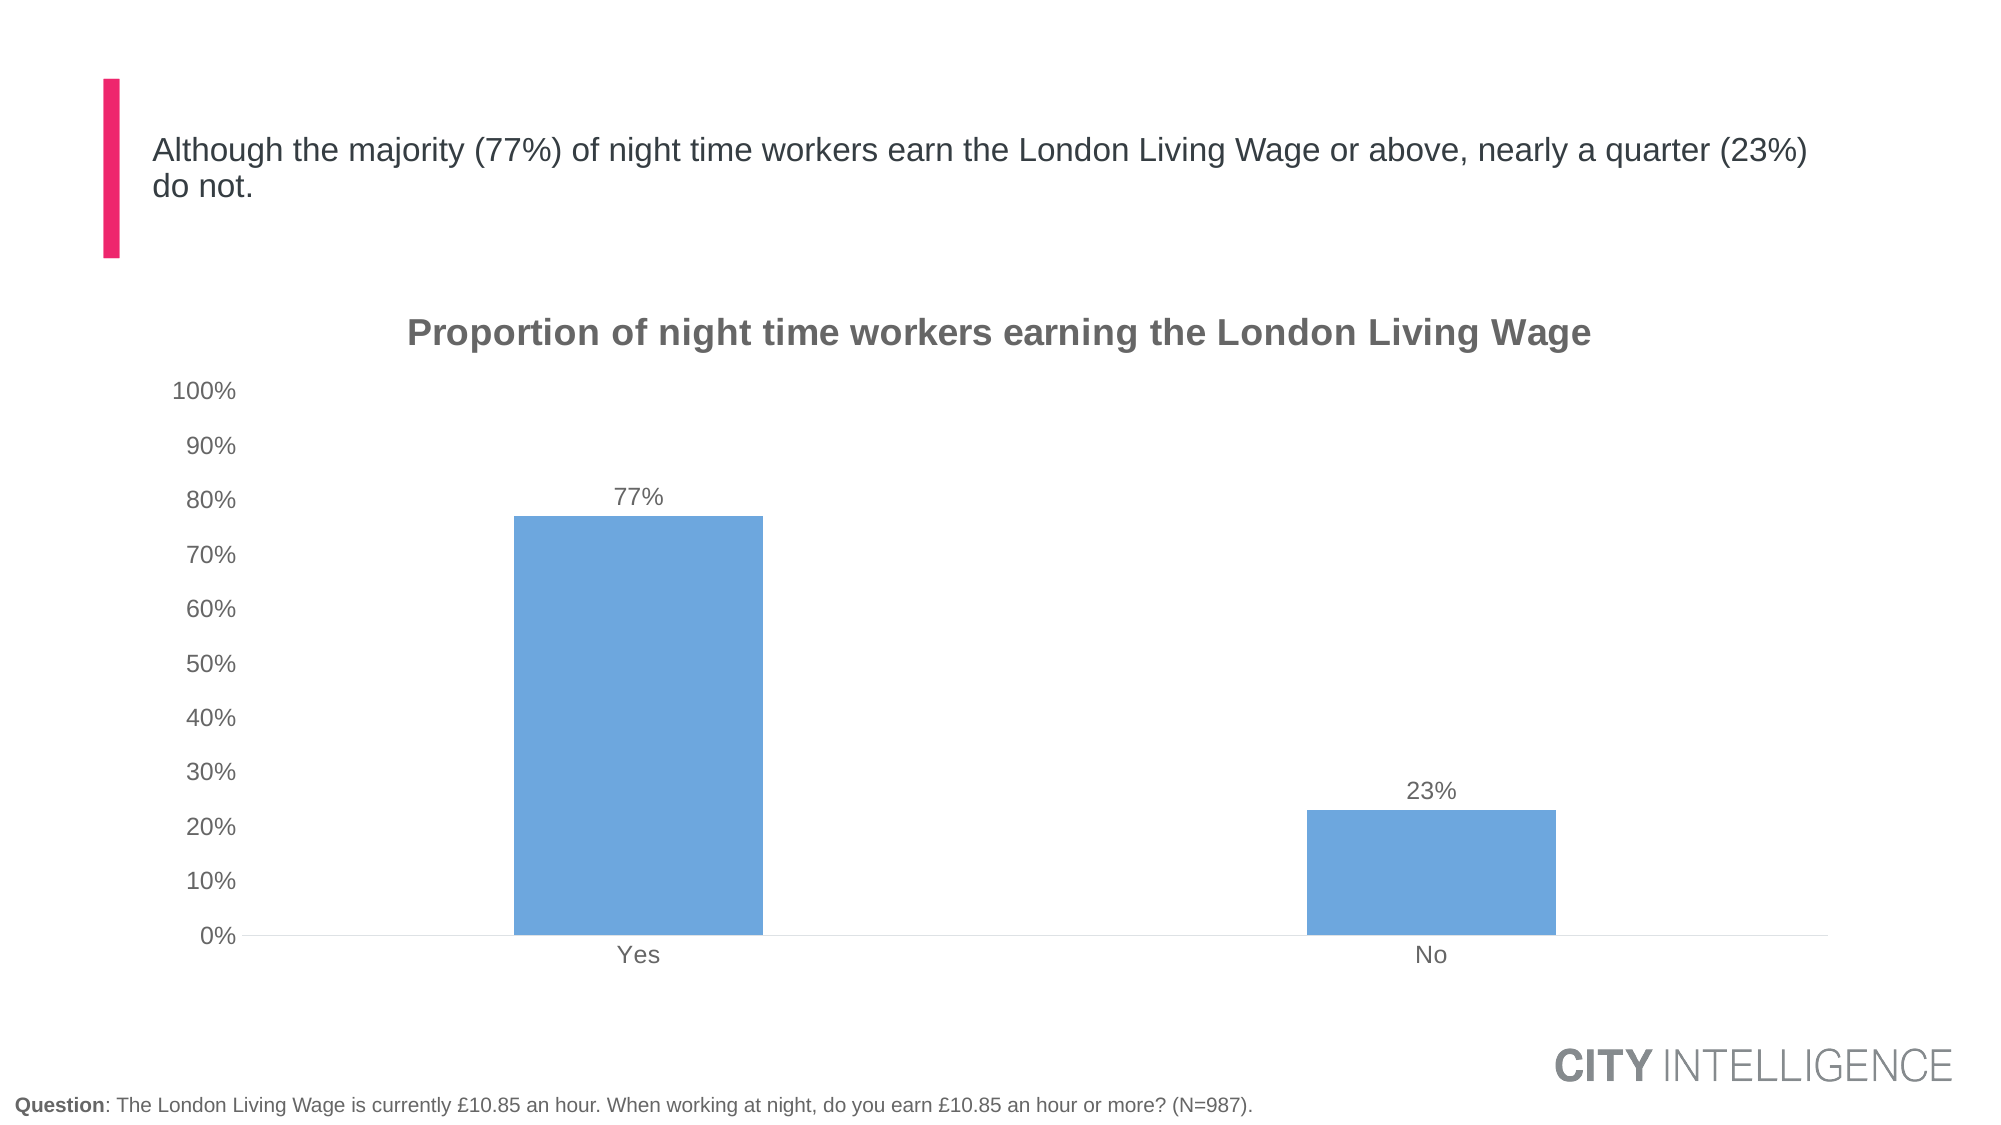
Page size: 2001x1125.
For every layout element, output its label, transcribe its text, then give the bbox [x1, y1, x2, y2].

title Although the majority (77%) of night time workers earn the London Living Wage or above, nearly a quarter (23%) do not. [137, 59, 1863, 277]
picture [1555, 1048, 1952, 1082]
text_box Question: The London Living Wage is currently £10.85 an hour. When working at night, do you earn £10.85 an hour or more? (N=987). [0, 1084, 1392, 1125]
chart [137, 277, 1863, 983]
